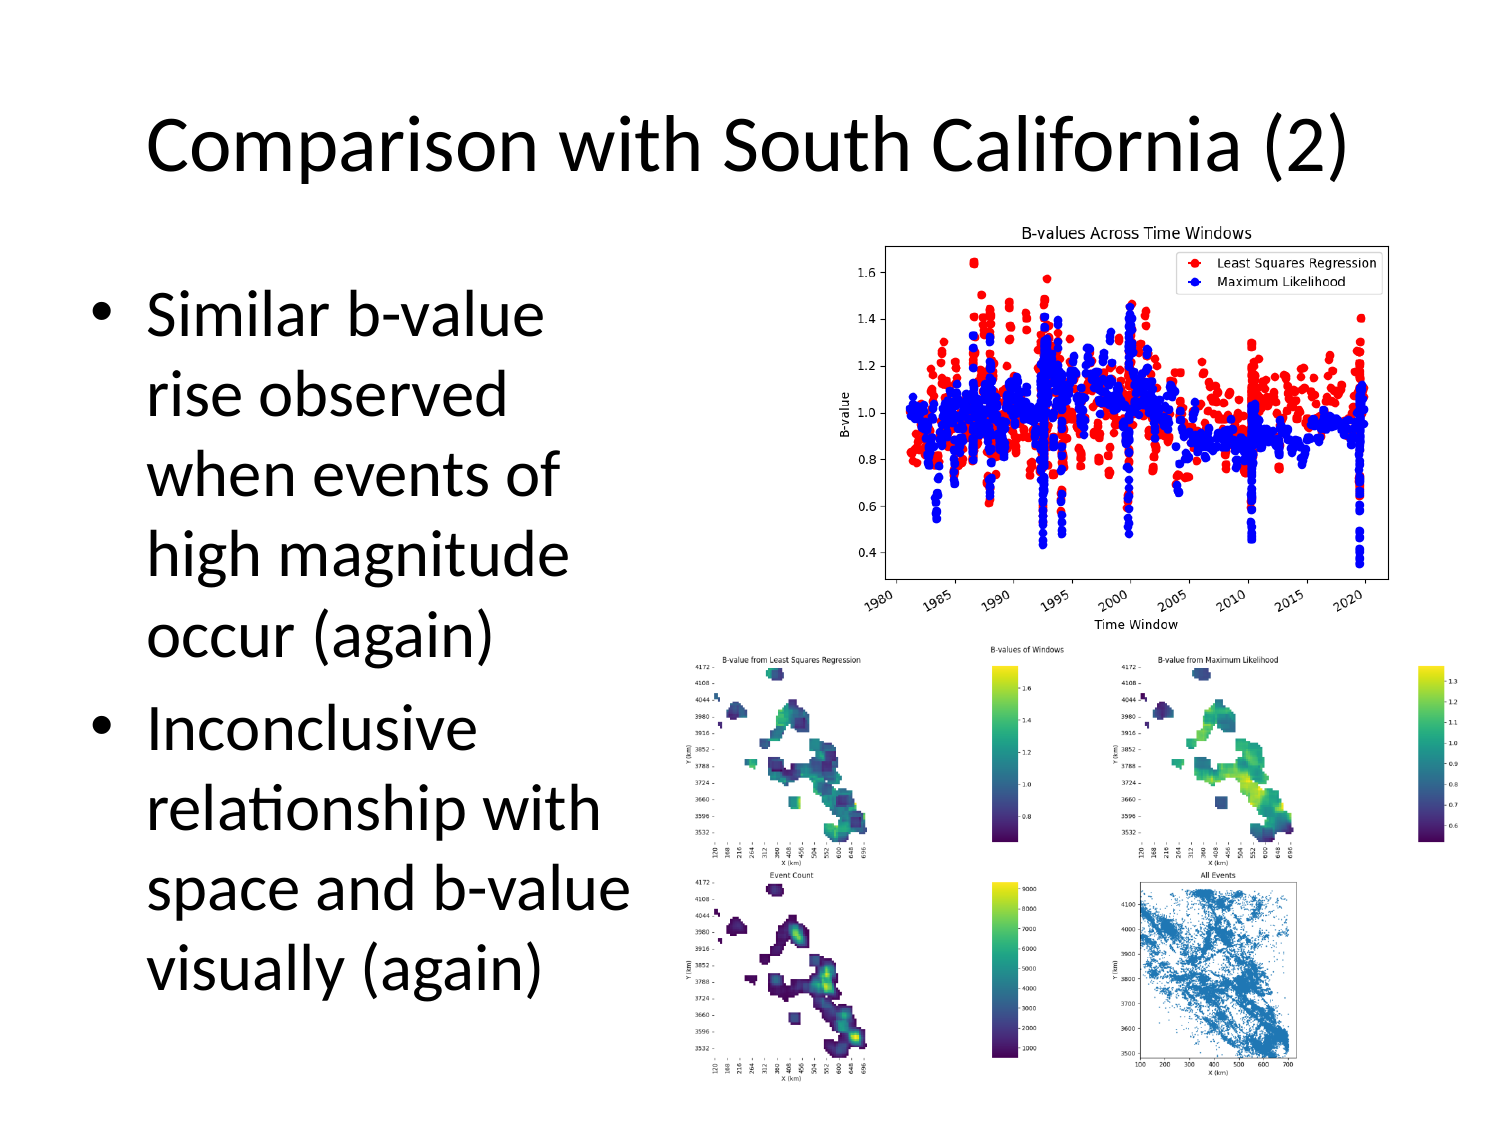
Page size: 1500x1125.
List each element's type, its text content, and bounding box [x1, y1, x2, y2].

list Similar b-value rise observed when events of high magnitude occur (again) Inconclusive relationship with space and b-value visually (again) [75, 262, 663, 1025]
picture [674, 212, 1464, 1088]
title Comparison with South California (2) [75, 45, 1425, 233]
